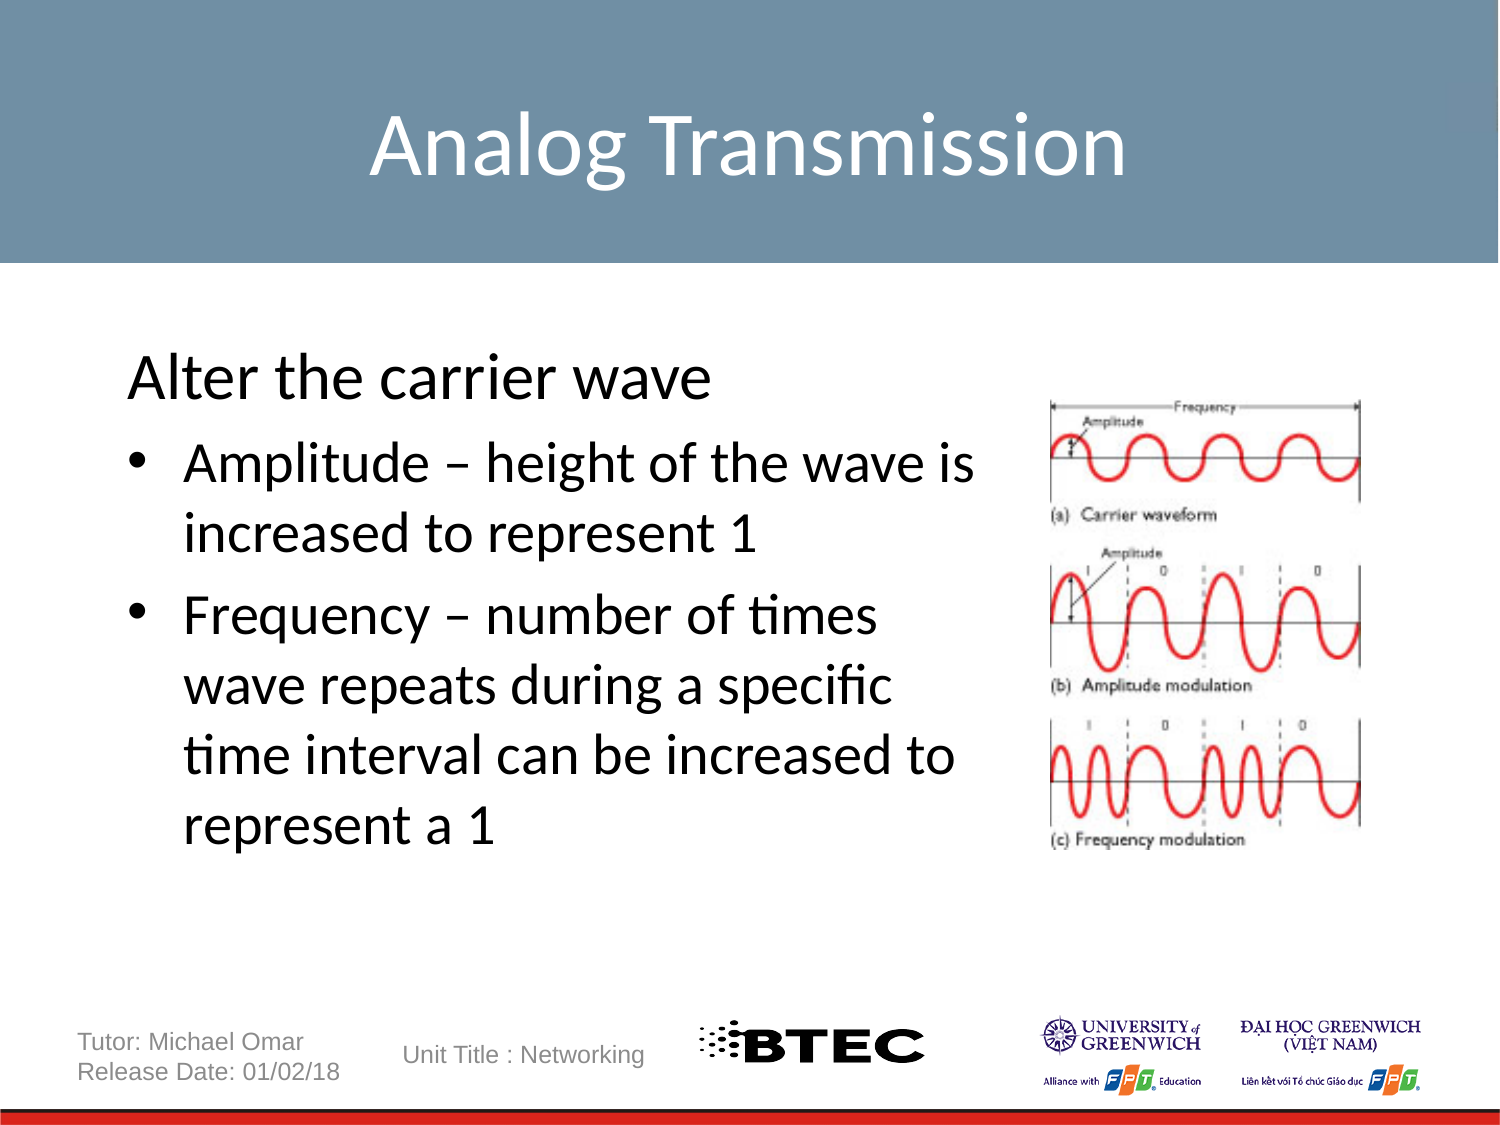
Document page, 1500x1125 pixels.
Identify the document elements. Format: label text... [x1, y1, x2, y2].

picture [0, 0, 1499, 263]
list Alter the carrier wave Amplitude – height of the wave is increased to represent 1 Frequency – number of times wave repeats during a specific time interval can be increased to represent a 1 [112, 324, 1013, 1000]
picture [1037, 1012, 1425, 1102]
picture [699, 1020, 925, 1063]
picture [1049, 399, 1361, 851]
picture [0, 1109, 1500, 1125]
